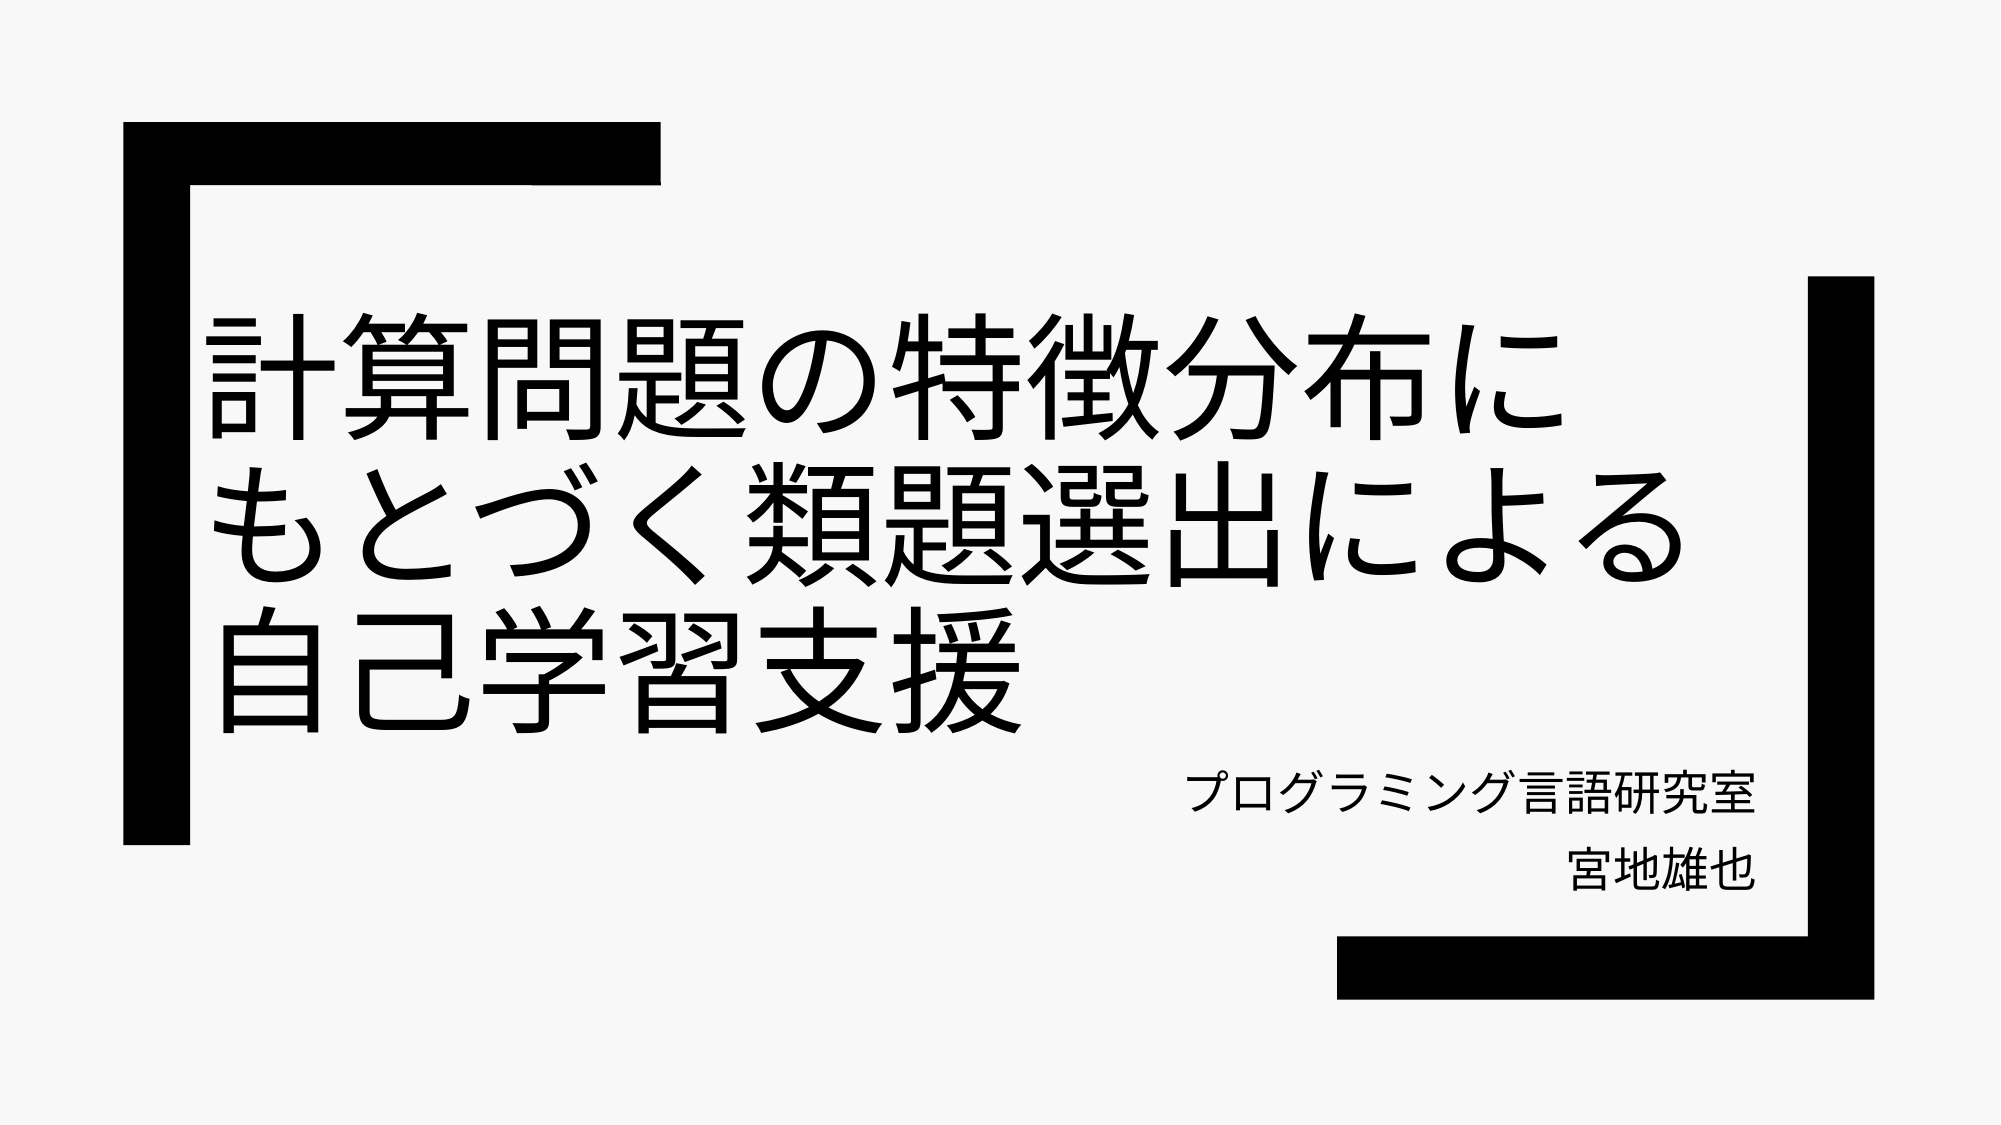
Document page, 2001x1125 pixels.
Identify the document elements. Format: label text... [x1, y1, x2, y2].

title 計算問題の特徴分布に もとづく類題選出による 自己学習支援 [186, 189, 1773, 875]
subtitle プログラミング言語研究室 宮地雄也 [1063, 748, 1773, 966]
